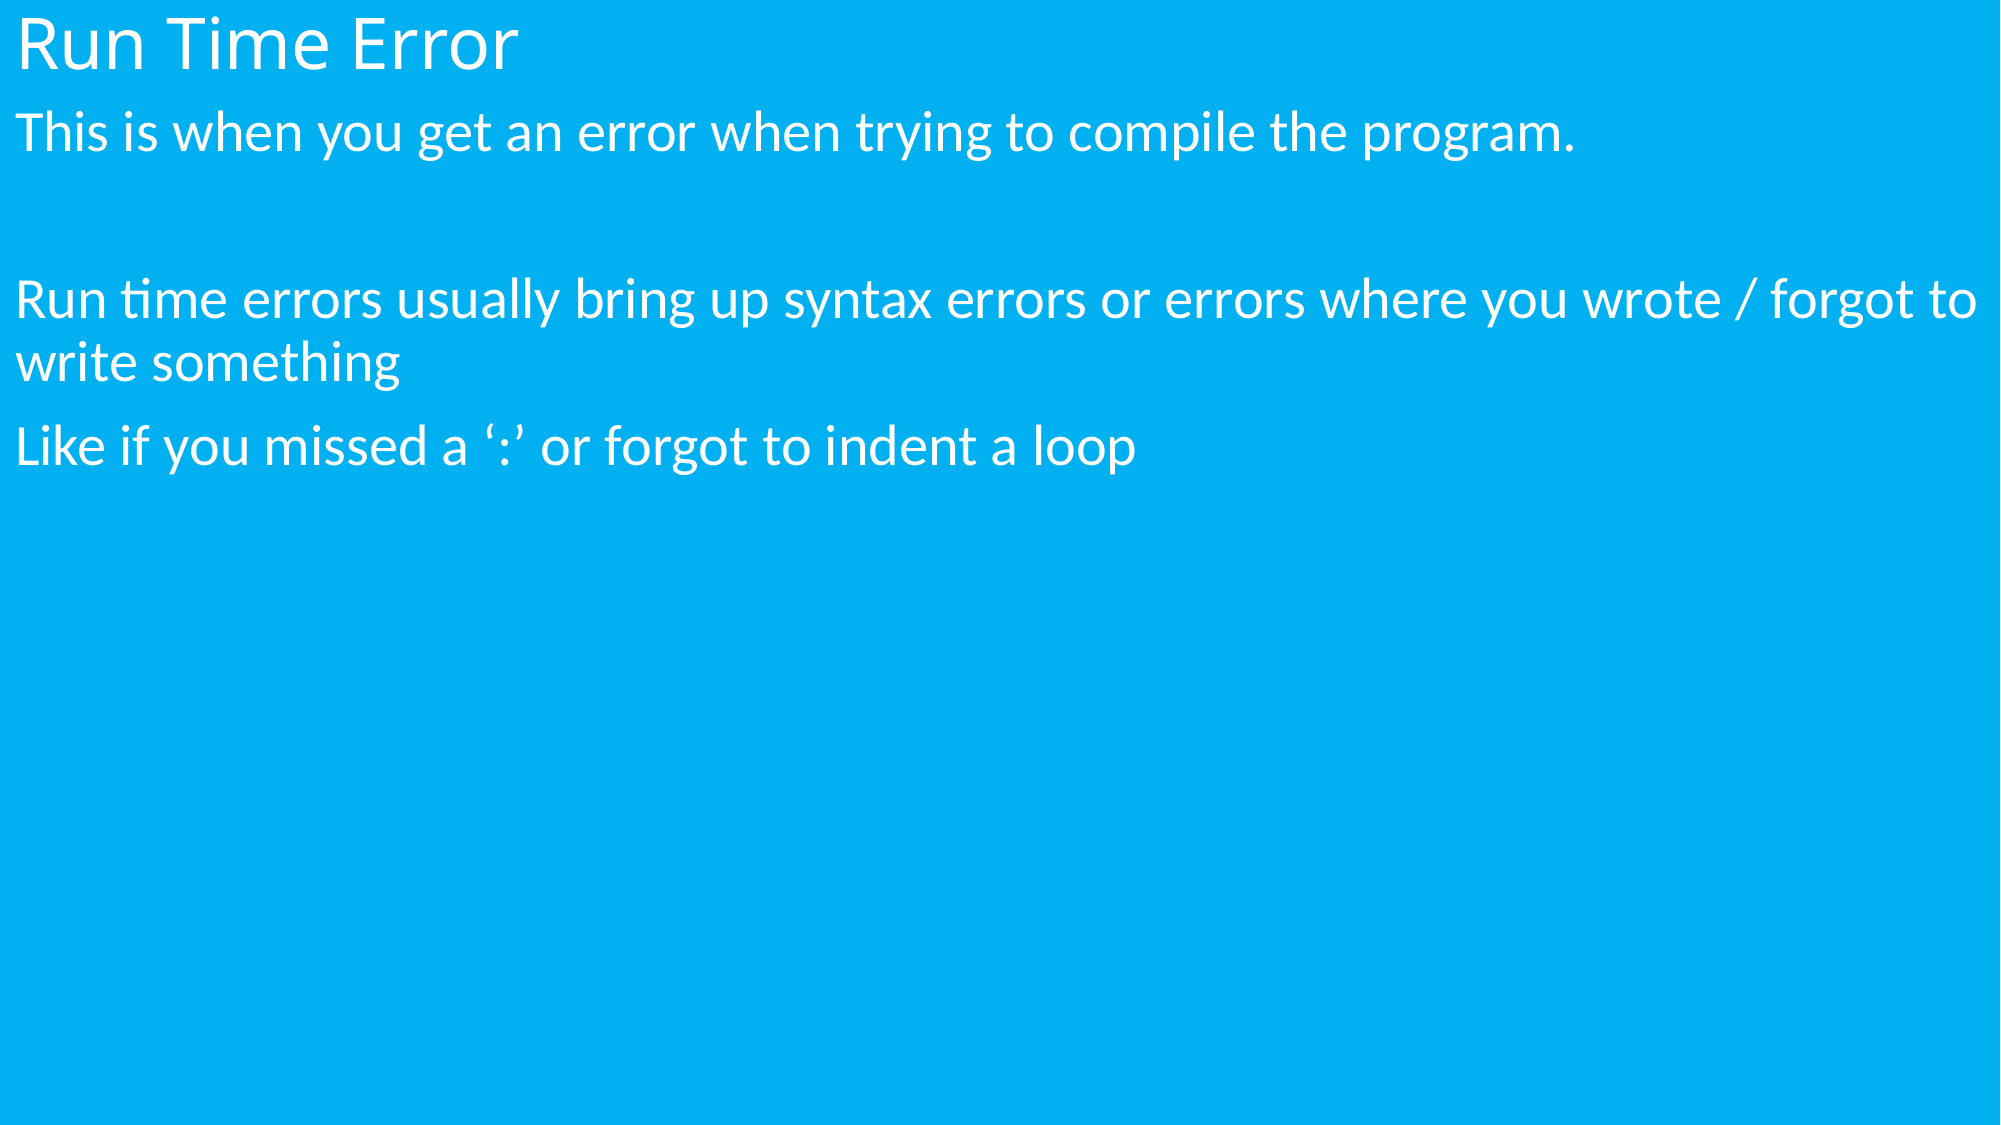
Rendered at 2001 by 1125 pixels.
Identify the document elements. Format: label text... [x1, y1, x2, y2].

title Run Time Error [0, 0, 2000, 93]
list This is when you get an error when trying to compile the program. Run time errors usually bring up syntax errors or errors where you wrote / forgot to write something Like if you missed a ‘:’ or forgot to indent a loop [0, 93, 2000, 1125]
